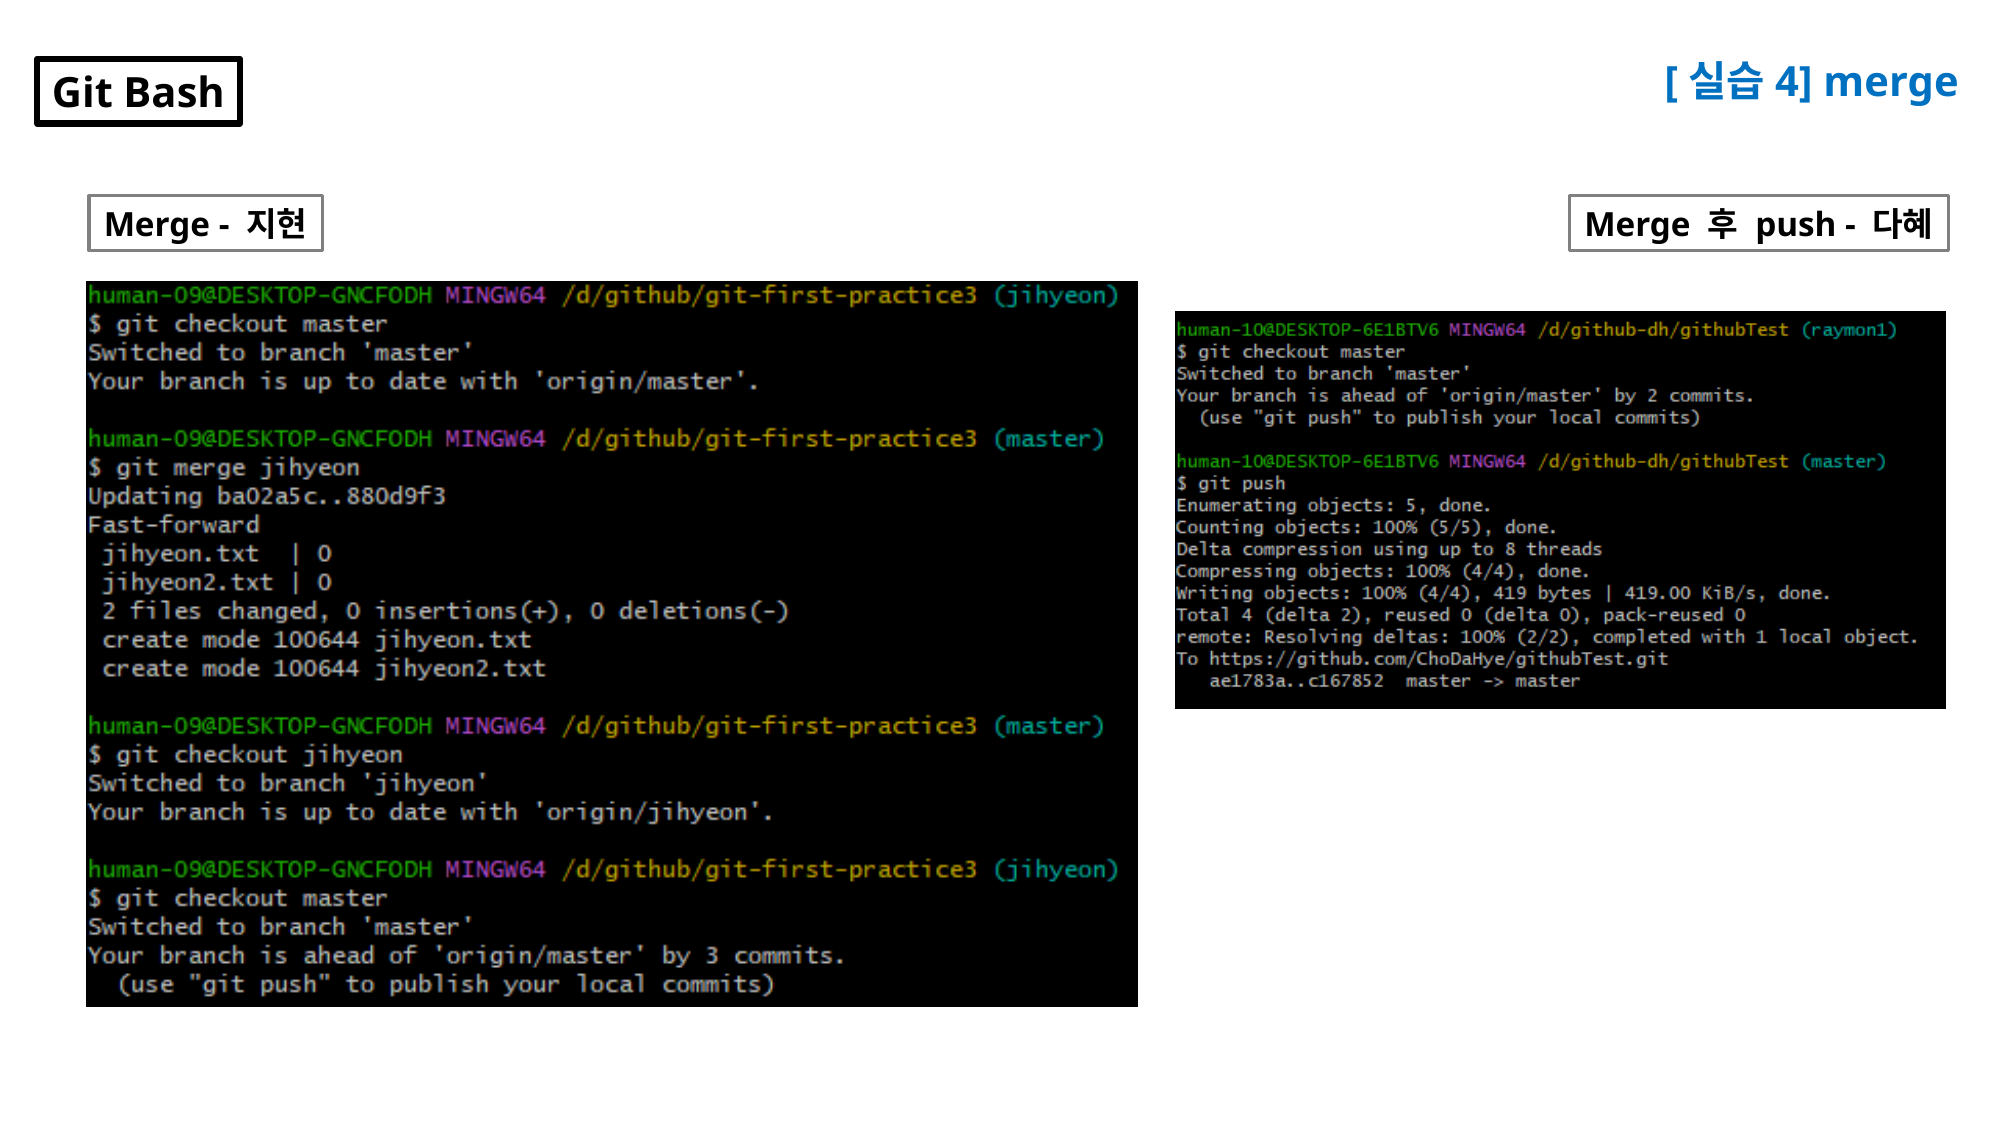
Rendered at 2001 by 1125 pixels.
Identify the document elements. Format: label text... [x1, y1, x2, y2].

text_box [실습4] merge [1649, 47, 1974, 112]
picture [86, 281, 1138, 1007]
text_box Git Bash [37, 58, 240, 124]
text_box Merge - 지현 [88, 195, 323, 251]
picture [1175, 311, 1946, 709]
text_box Merge 후 push - 다혜 [1569, 195, 1949, 251]
